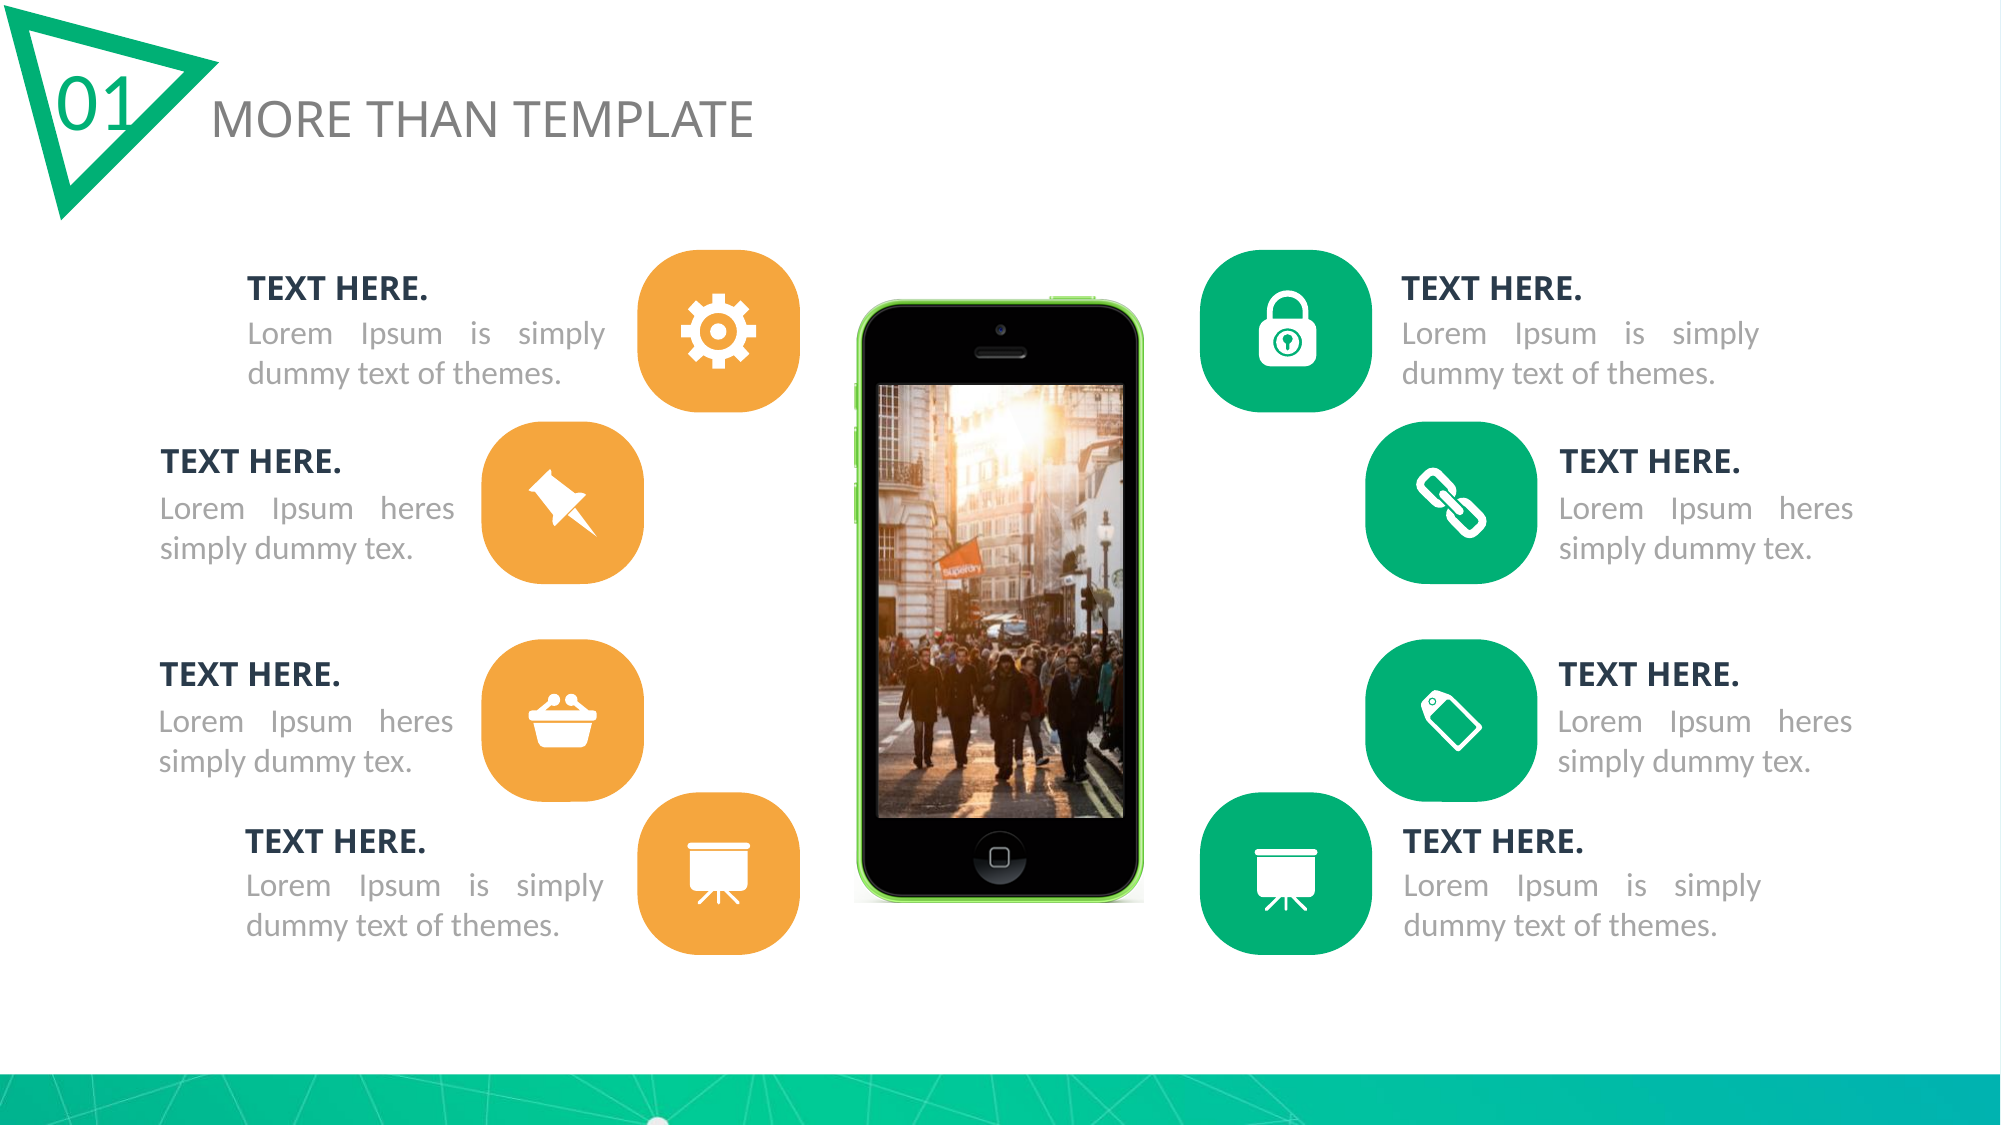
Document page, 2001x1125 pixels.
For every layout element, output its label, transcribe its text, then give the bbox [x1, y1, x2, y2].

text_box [1254, 849, 1318, 912]
text_box [2, 3, 222, 223]
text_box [1415, 466, 1488, 540]
picture [854, 296, 1144, 903]
text_box [636, 248, 801, 414]
text_box TEXT HERE. [1386, 260, 1598, 315]
text_box Lorem Ipsum heres simply dummy tex. [145, 479, 470, 574]
text_box Lorem Ipsum heres simply dummy tex. [1543, 479, 1869, 574]
text_box TEXT HERE. [1388, 812, 1600, 856]
text_box TEXT HERE. [144, 645, 357, 691]
text_box [1258, 290, 1317, 367]
text_box [480, 420, 646, 586]
text_box Lorem Ipsum heres simply dummy tex. [1542, 691, 1868, 787]
text_box [1198, 791, 1374, 956]
text_box MORE THAN TEMPLATE [121, 79, 844, 155]
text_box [528, 693, 597, 748]
text_box Lorem Ipsum is simply dummy text of themes. [1388, 856, 1777, 951]
text_box [681, 293, 757, 369]
text_box [480, 638, 646, 803]
text_box Lorem Ipsum is simply dummy text of themes. [233, 304, 621, 399]
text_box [1420, 689, 1483, 752]
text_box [528, 468, 597, 537]
text_box TEXT HERE. [1543, 645, 1756, 691]
text_box TEXT HERE. [232, 260, 444, 315]
text_box [636, 791, 801, 956]
picture [0, 0, 2001, 1125]
text_box TEXT HERE. [1544, 432, 1757, 479]
text_box Lorem Ipsum is simply dummy text of themes. [231, 856, 619, 951]
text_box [687, 842, 751, 905]
text_box [1198, 248, 1374, 414]
text_box TEXT HERE. [229, 812, 442, 868]
text_box TEXT HERE. [145, 432, 358, 479]
text_box [1364, 420, 1539, 586]
text_box Lorem Ipsum is simply dummy text of themes. [1387, 304, 1775, 399]
text_box Lorem Ipsum heres simply dummy tex. [144, 691, 469, 787]
text_box 01 [41, 39, 156, 155]
text_box [1364, 638, 1539, 803]
